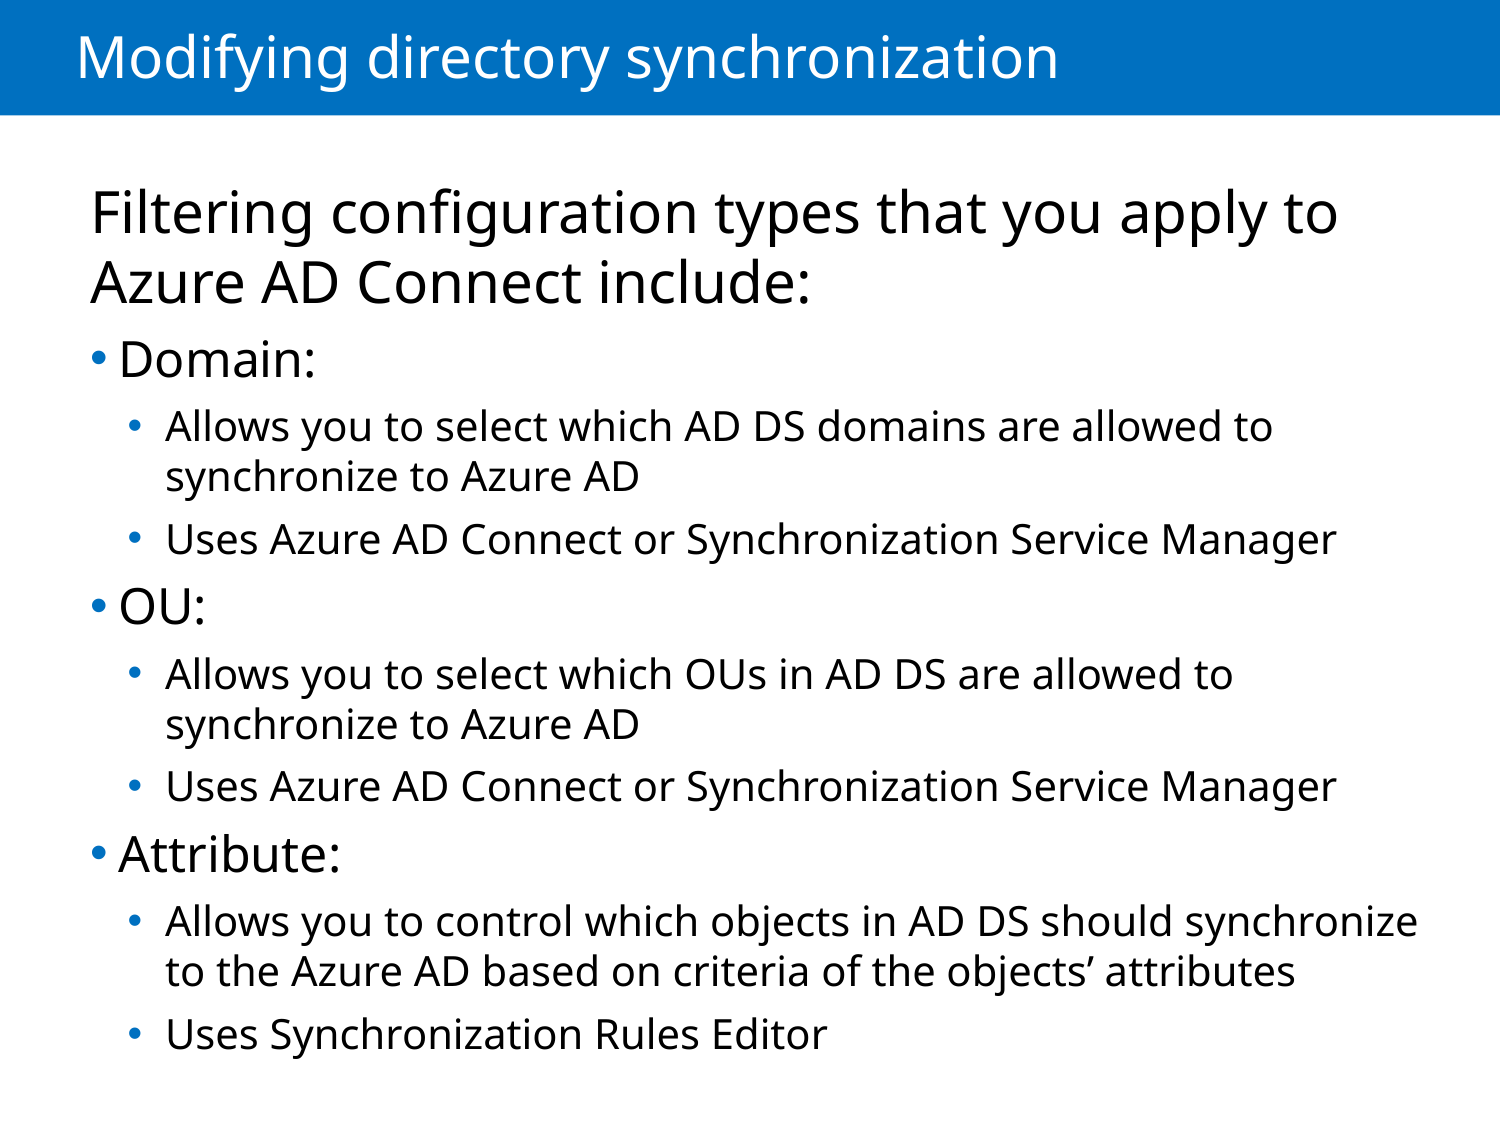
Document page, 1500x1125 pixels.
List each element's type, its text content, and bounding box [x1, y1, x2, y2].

title Modifying directory synchronization [75, 0, 1351, 122]
text_box Filtering configuration types that you apply to Azure AD Connect include: Domain: Allows you to select which AD DS domains are allowed to synchronize to Azure AD Uses Azure AD Connect or Synchronization Service Manager OU: Allows you to select which OUs in AD DS are allowed to synchronize to Azure AD Uses Azure AD Connect or Synchronization Service Manager Attribute: Allows you to control which objects in AD DS should synchronize to the Azure AD based on criteria of the objects’ attributes Uses Synchronization Rules Editor [75, 167, 1466, 1125]
